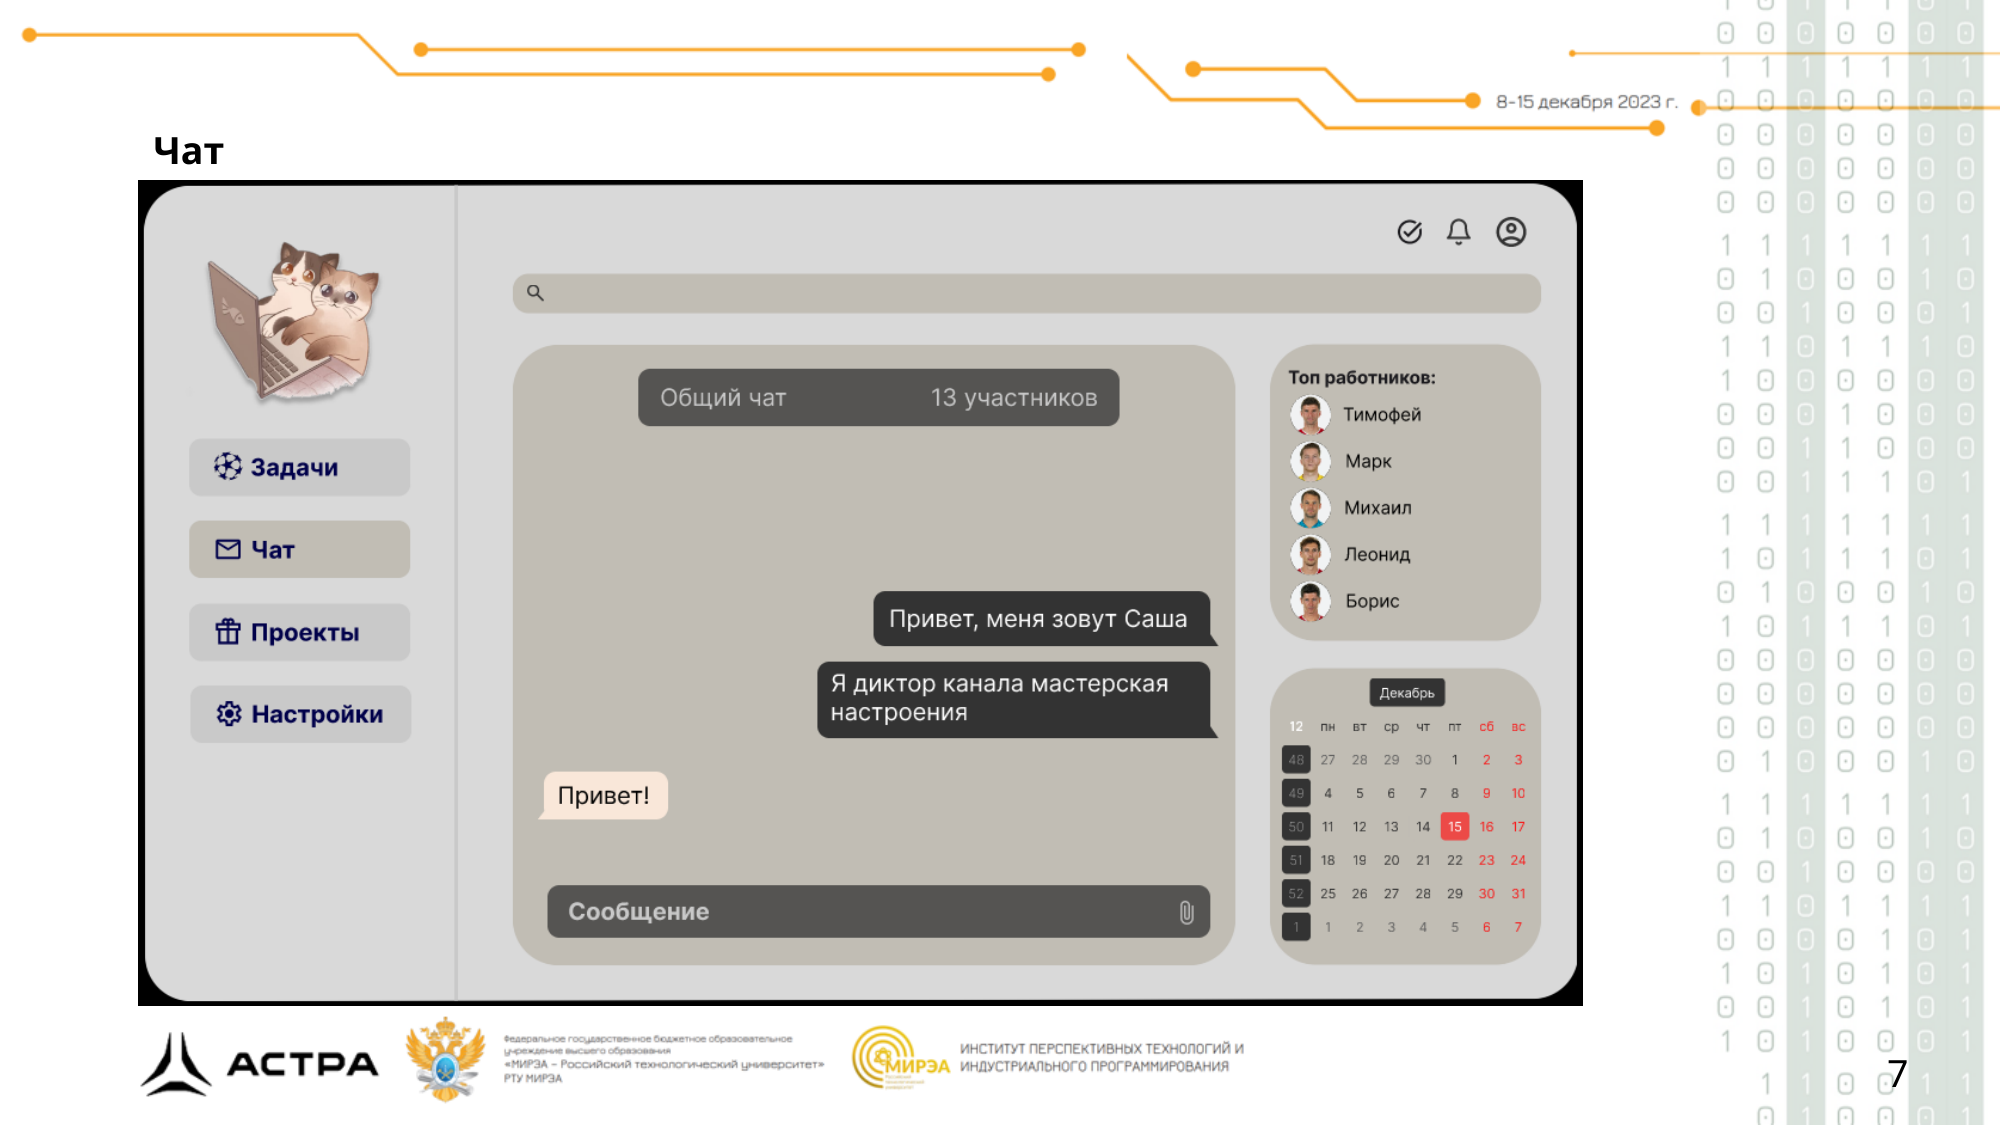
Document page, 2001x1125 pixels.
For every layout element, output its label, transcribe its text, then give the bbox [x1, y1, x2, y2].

text_box 7 [1872, 1042, 1964, 1103]
text_box Чат [138, 119, 375, 180]
picture [0, 0, 2000, 1125]
